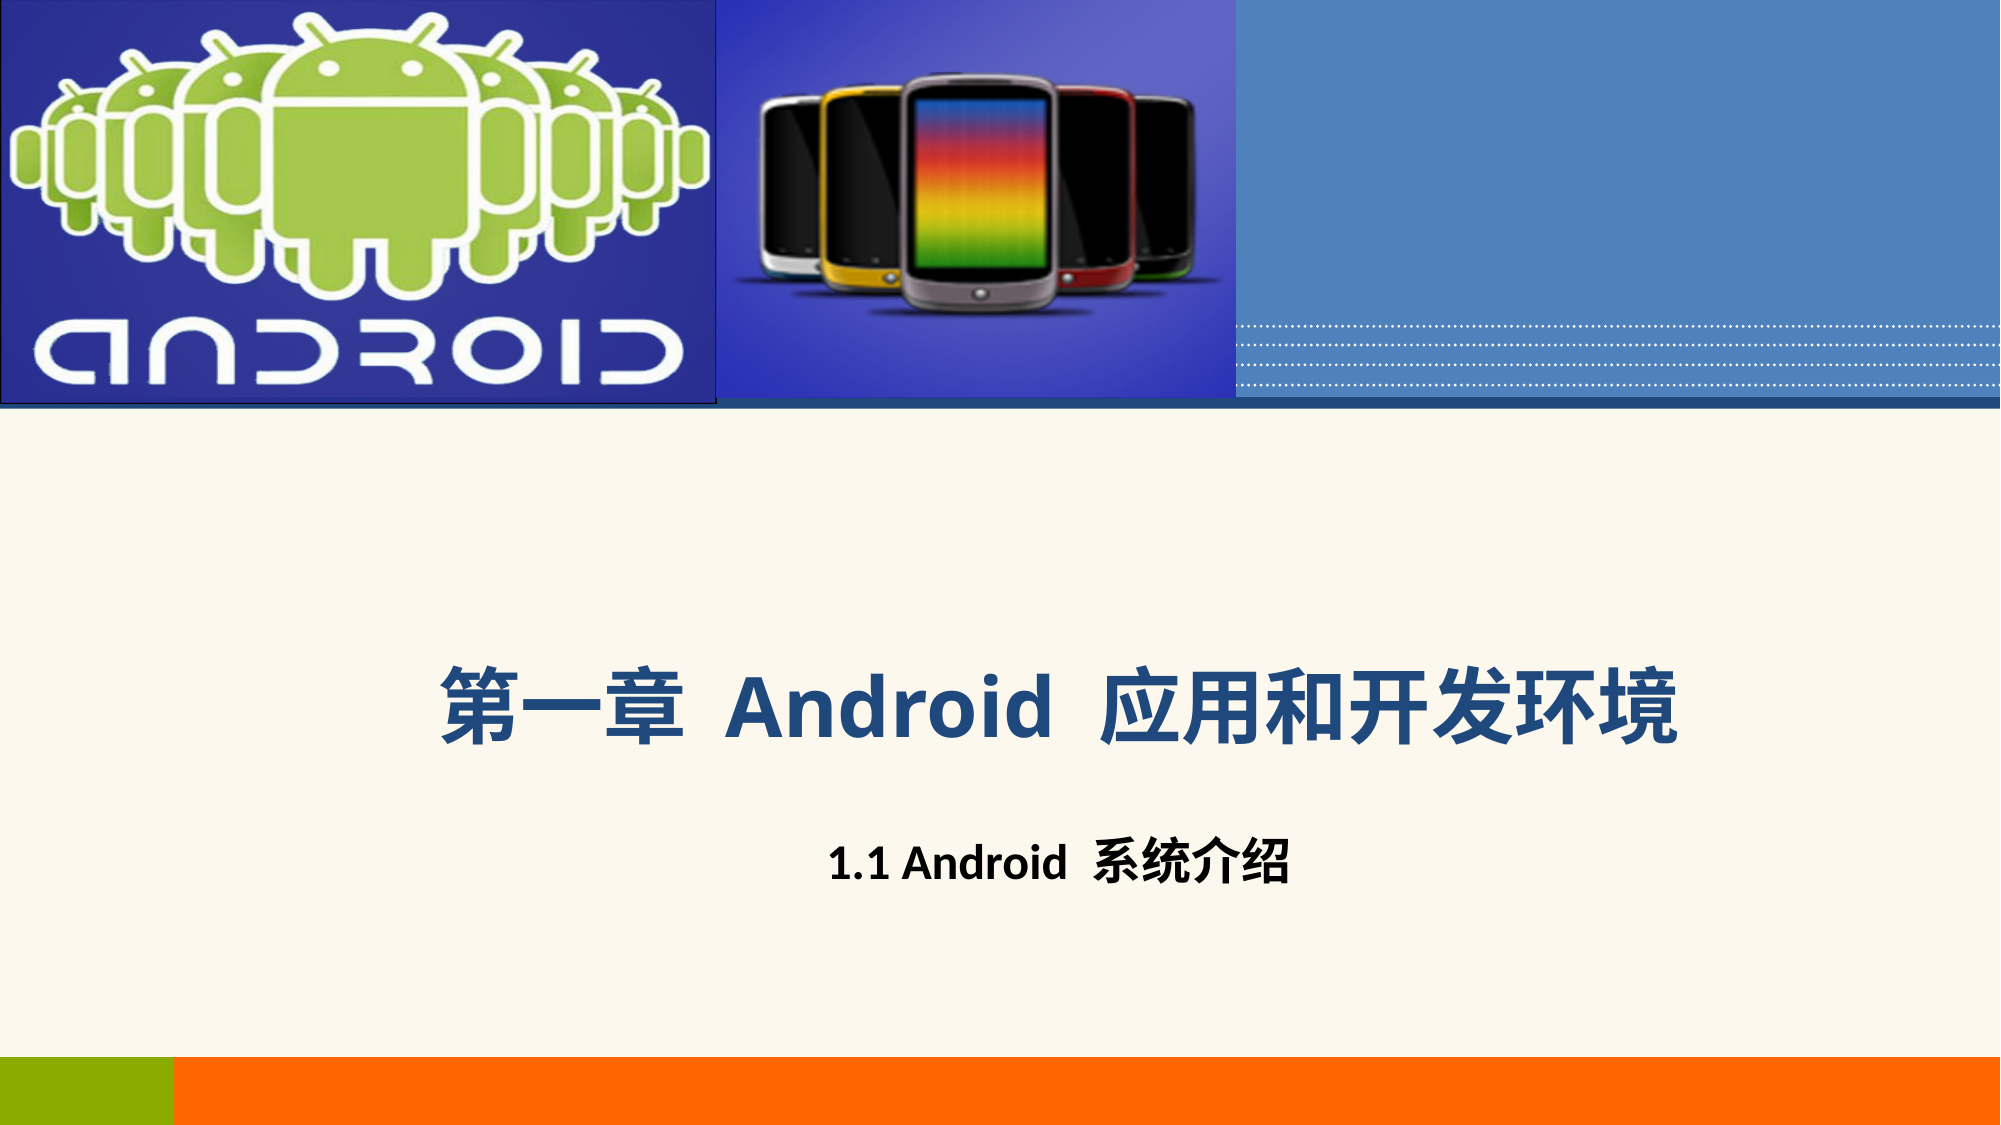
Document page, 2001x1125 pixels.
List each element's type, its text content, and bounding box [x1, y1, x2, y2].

text_box 第一章 Android 应用和开发环境 [421, 633, 1697, 775]
text_box 1.1 Android 系统介绍 [468, 822, 1650, 897]
picture [0, 0, 1236, 404]
